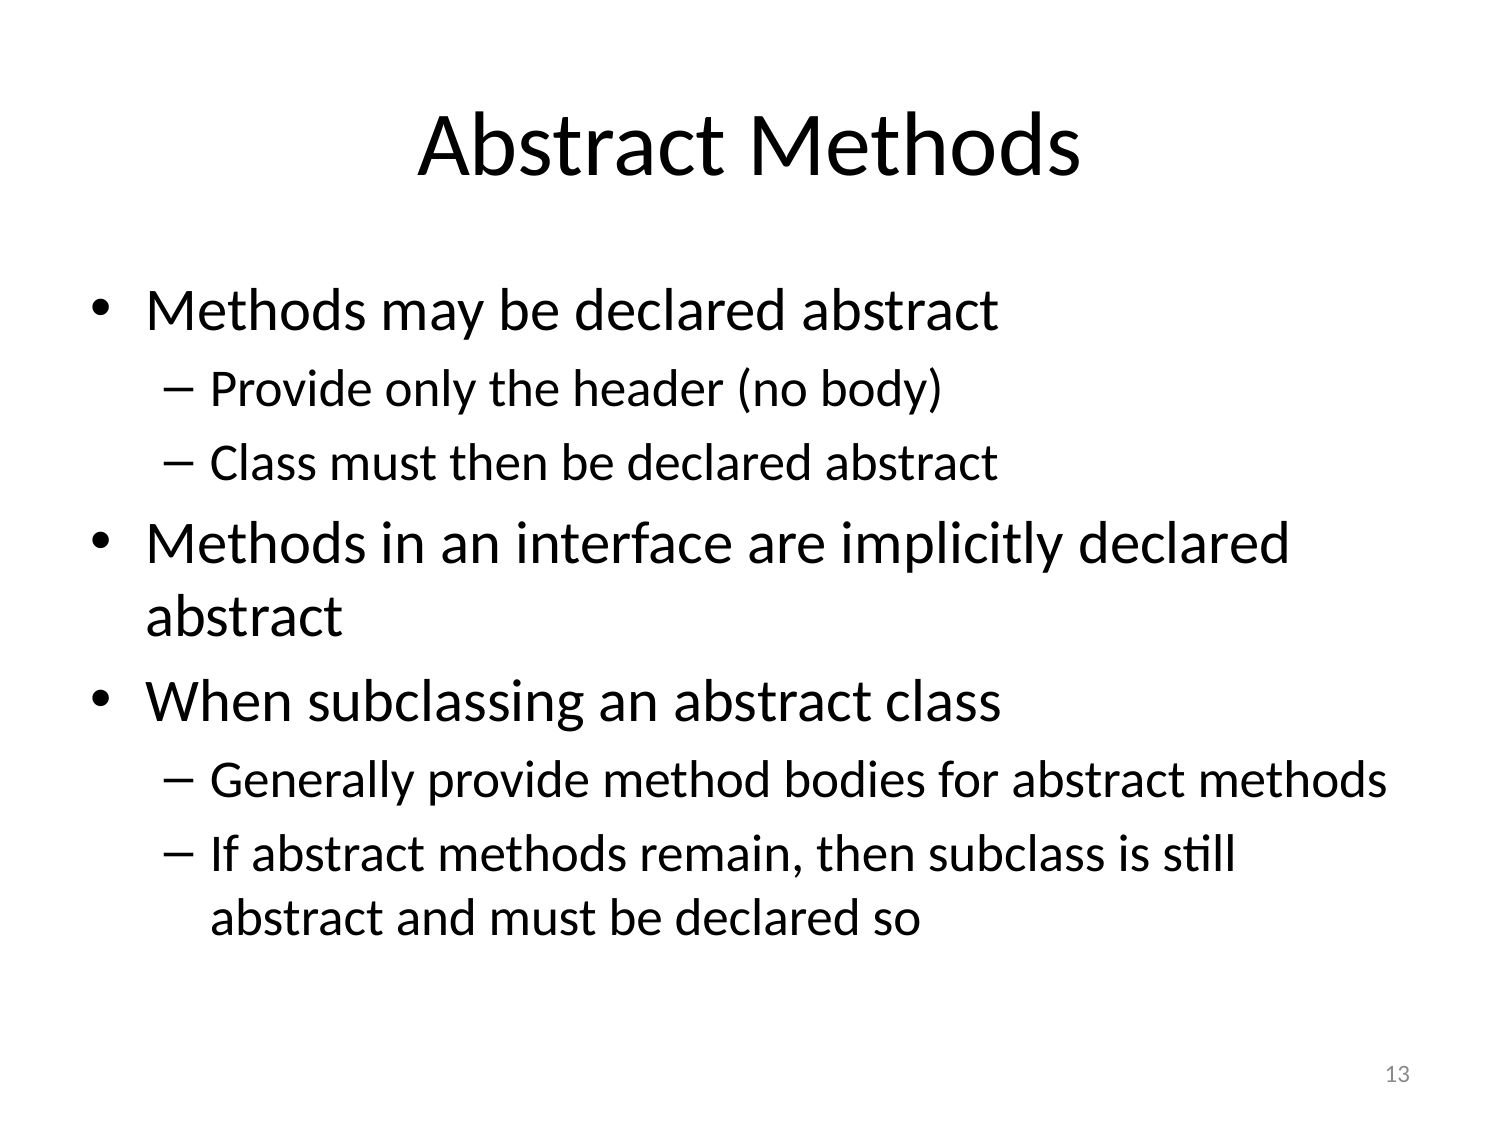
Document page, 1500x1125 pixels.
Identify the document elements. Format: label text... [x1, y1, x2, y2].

slide_number 13 [1074, 1042, 1425, 1103]
title Abstract Methods [75, 45, 1425, 233]
list Methods may be declared abstract Provide only the header (no body) Class must then be declared abstract Methods in an interface are implicitly declared abstract When subclassing an abstract class Generally provide method bodies for abstract methods If abstract methods remain, then subclass is still abstract and must be declared so [75, 262, 1425, 1005]
